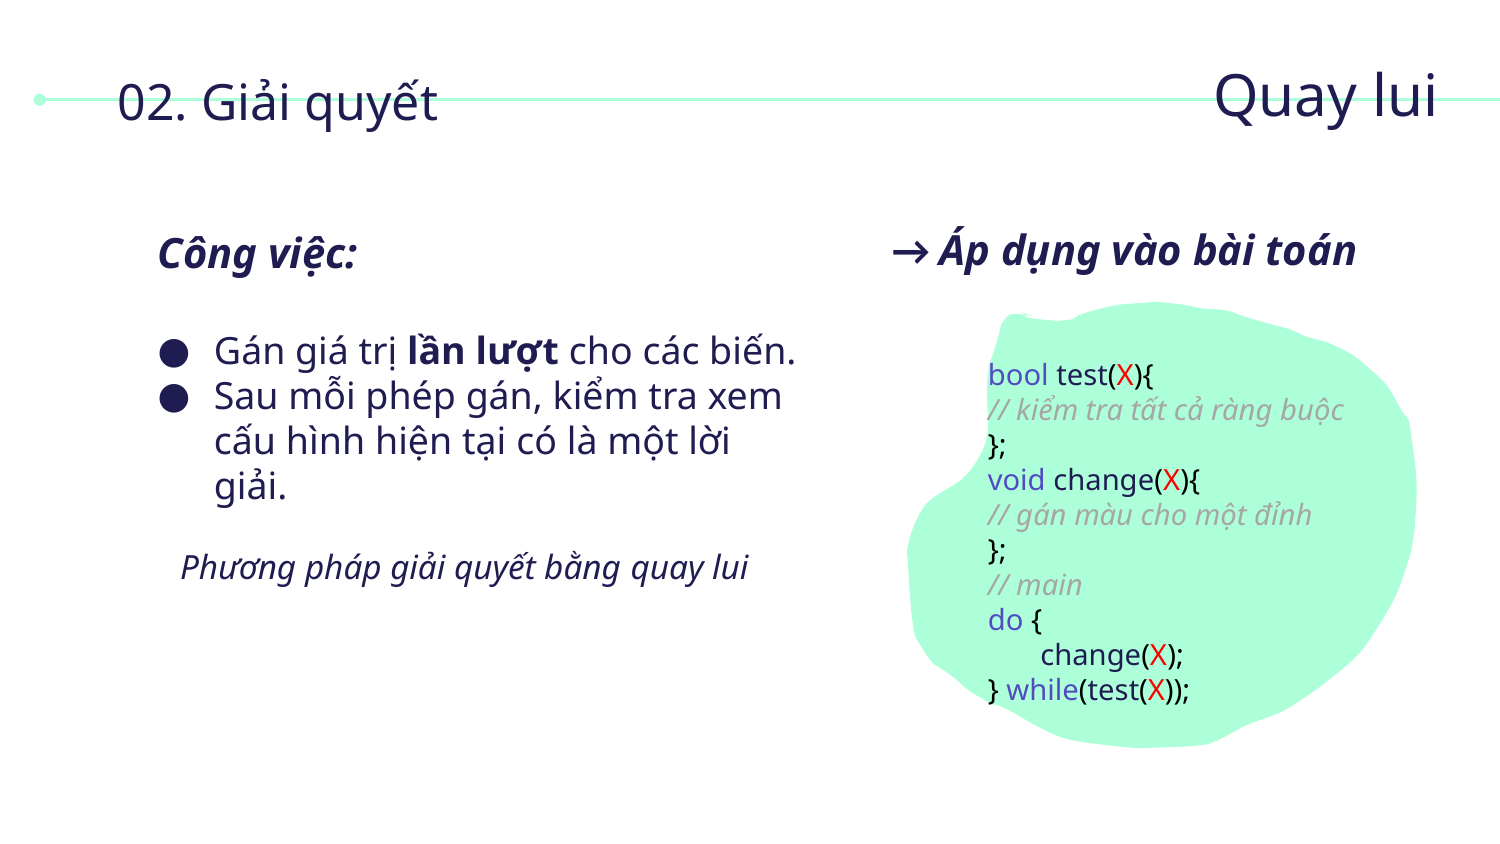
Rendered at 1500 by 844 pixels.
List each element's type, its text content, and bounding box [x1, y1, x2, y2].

text_box [909, 616, 973, 696]
text_box bool test(X){ // kiểm tra tất cả ràng buộc }; void change(X){ // gán màu cho một đỉnh }; // main do { change(X); } while(test(X)); [973, 349, 1416, 749]
text_box Quay lui [1051, 43, 1454, 143]
text_box → Áp dụng vào bài toán [858, 158, 1416, 404]
text_box Phương pháp giải quyết bằng quay lui [146, 531, 973, 616]
list Công việc: Gán giá trị lần lượt cho các biến. Sau mỗi phép gán, kiểm tra xem cấu hình hiện tại có là một lời giải. [123, 212, 822, 590]
text_box [909, 462, 973, 531]
title 02. Giải quyết [102, 55, 1101, 144]
